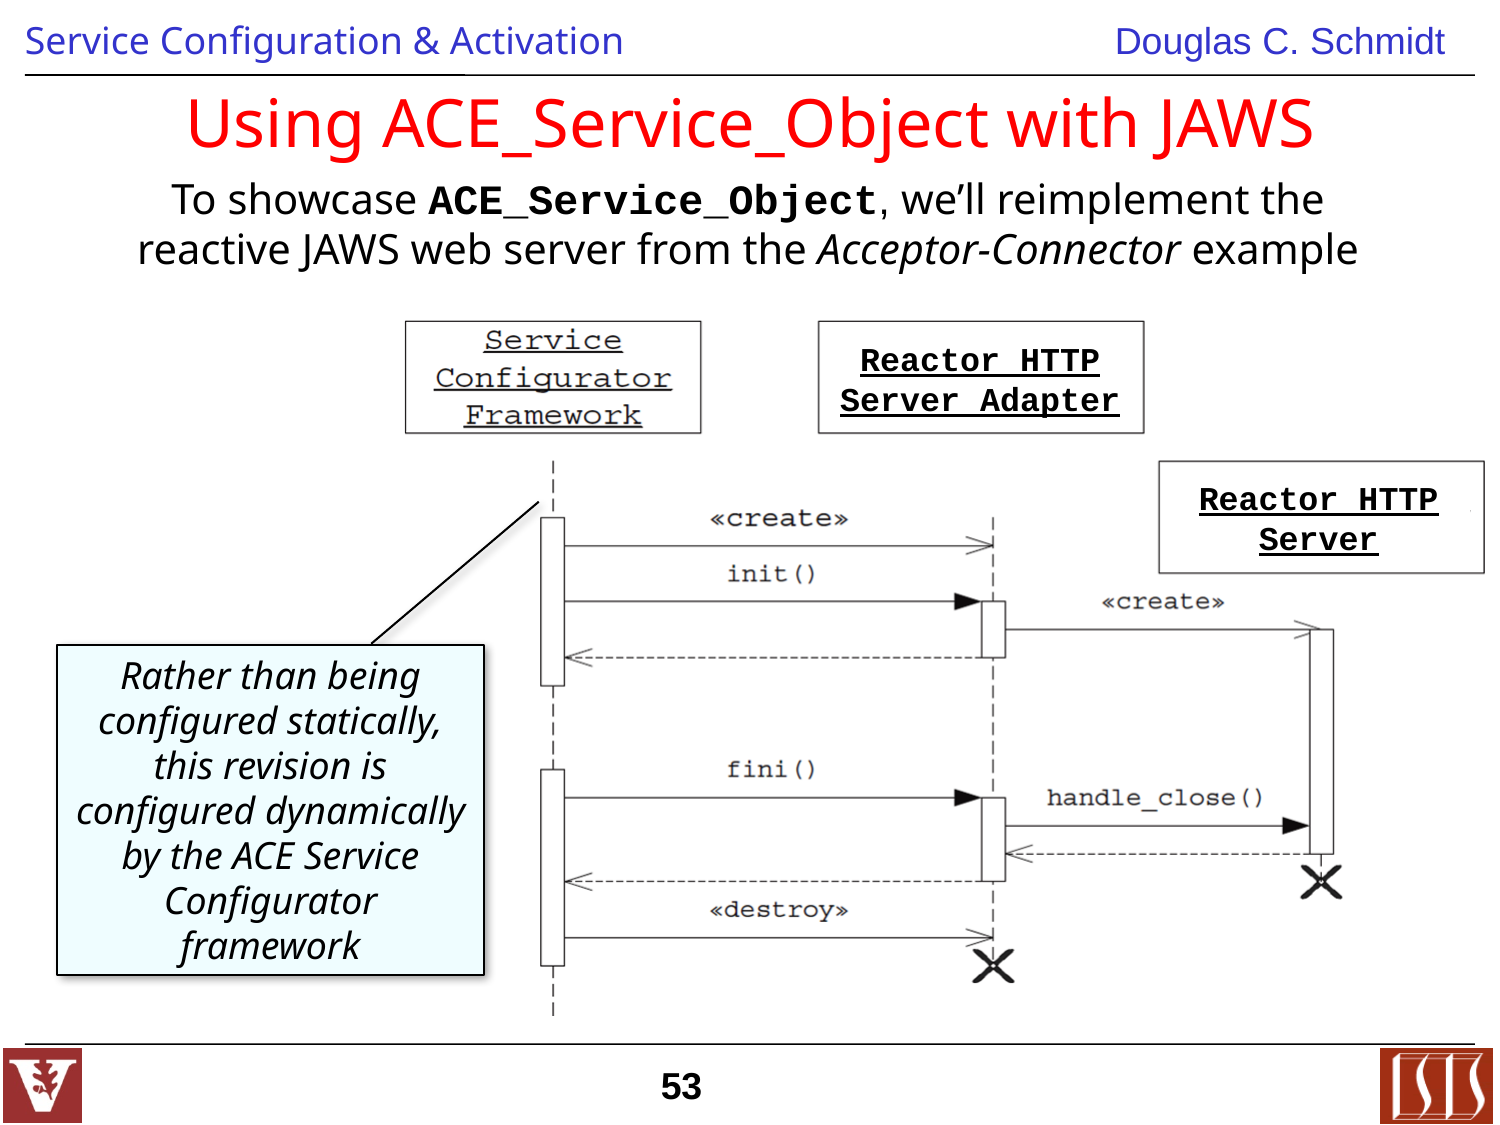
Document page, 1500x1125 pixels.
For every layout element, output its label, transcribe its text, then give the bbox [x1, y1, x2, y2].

title Using ACE_Service_Object with JAWS [1, 45, 1500, 196]
picture [3, 1048, 82, 1123]
text_box To showcase ACE_Service_Object, we’ll reimplement the reactive JAWS web server from the Acceptor-Connector example [92, 165, 1404, 281]
picture [1380, 1048, 1493, 1124]
text_box Rather than being configured statically, this revision is configured dynamically by the ACE Service Configurator framework [57, 621, 399, 975]
picture [404, 315, 1499, 1016]
